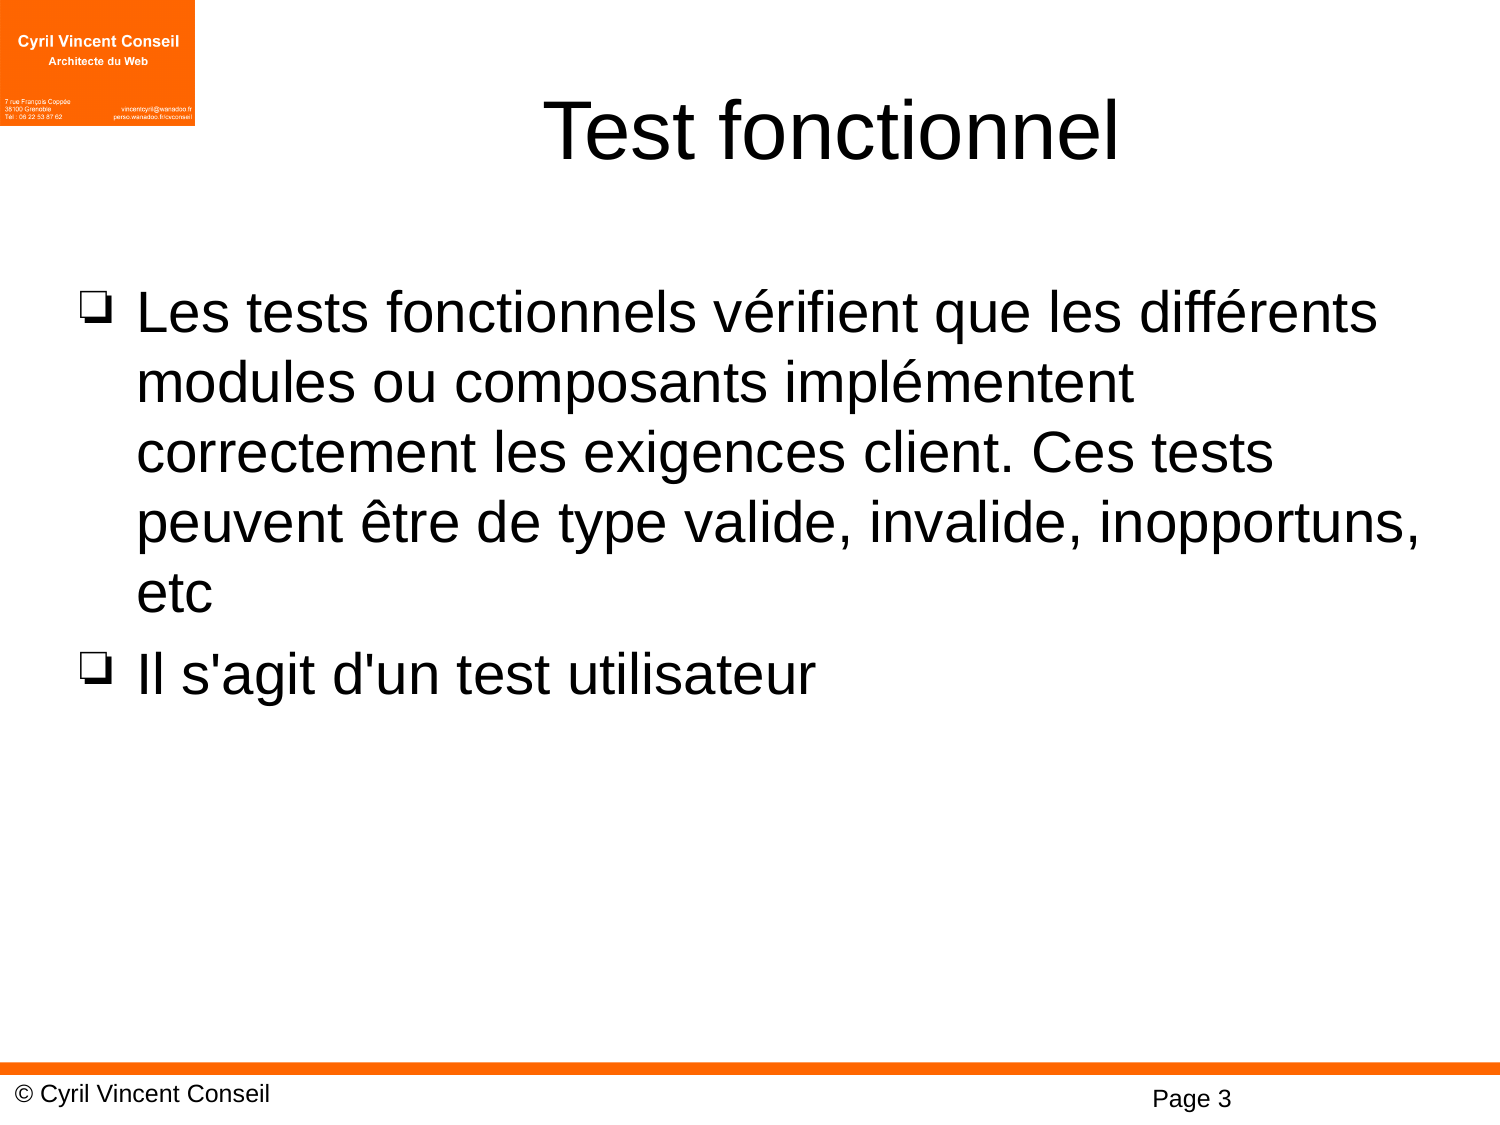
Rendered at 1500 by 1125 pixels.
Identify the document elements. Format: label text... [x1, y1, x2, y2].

title Test fonctionnel [194, 32, 1470, 220]
list Les tests fonctionnels vérifient que les différents modules ou composants implémentent correctement les exigences client. Ces tests peuvent être de type valide, invalide, inopportuns, etc Il s'agit d'un test utilisateur [64, 267, 1470, 943]
picture [0, 0, 195, 126]
